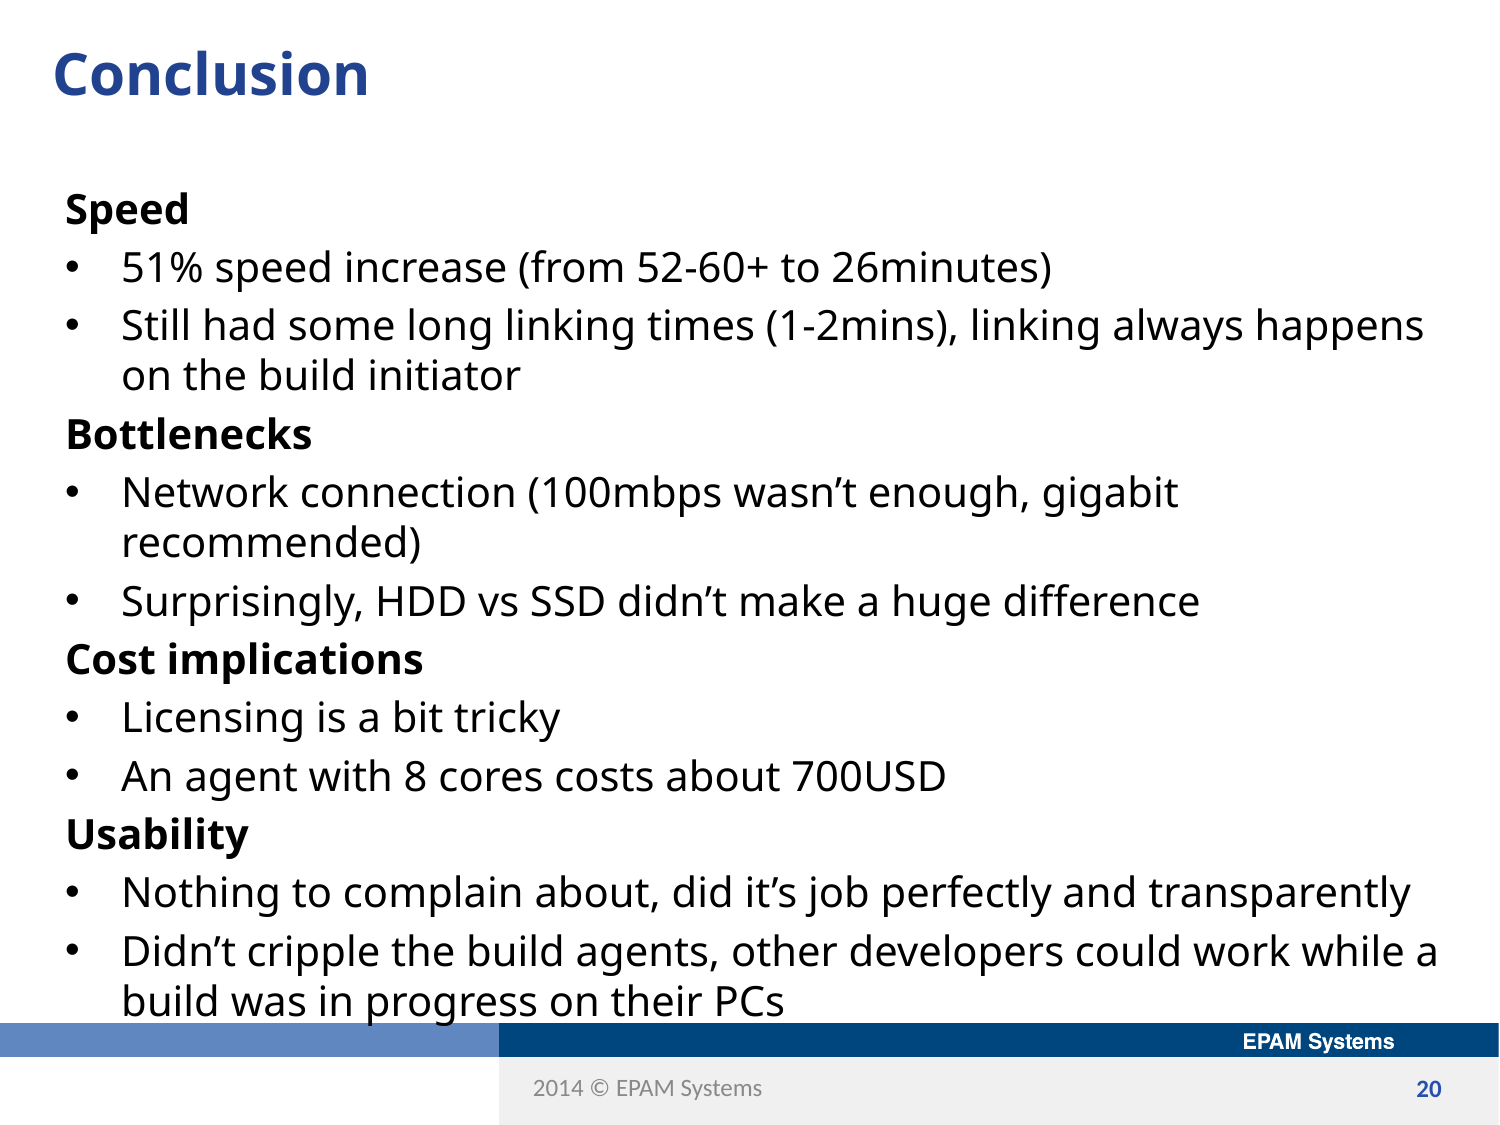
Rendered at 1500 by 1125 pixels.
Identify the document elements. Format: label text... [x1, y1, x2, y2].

title Conclusion [37, 29, 1469, 125]
list Speed 51% speed increase (from 52-60+ to 26minutes) Still had some long linking times (1-2mins), linking always happens on the build initiator Bottlenecks Network connection (100mbps wasn’t enough, gigabit recommended) Surprisingly, HDD vs SSD didn’t make a huge difference Cost implications Licensing is a bit tricky An agent with 8 cores costs about 700USD Usability Nothing to complain about, did it’s job perfectly and transparently Didn’t cripple the build agents, other developers could work while a build was in progress on their PCs [50, 174, 1463, 1000]
